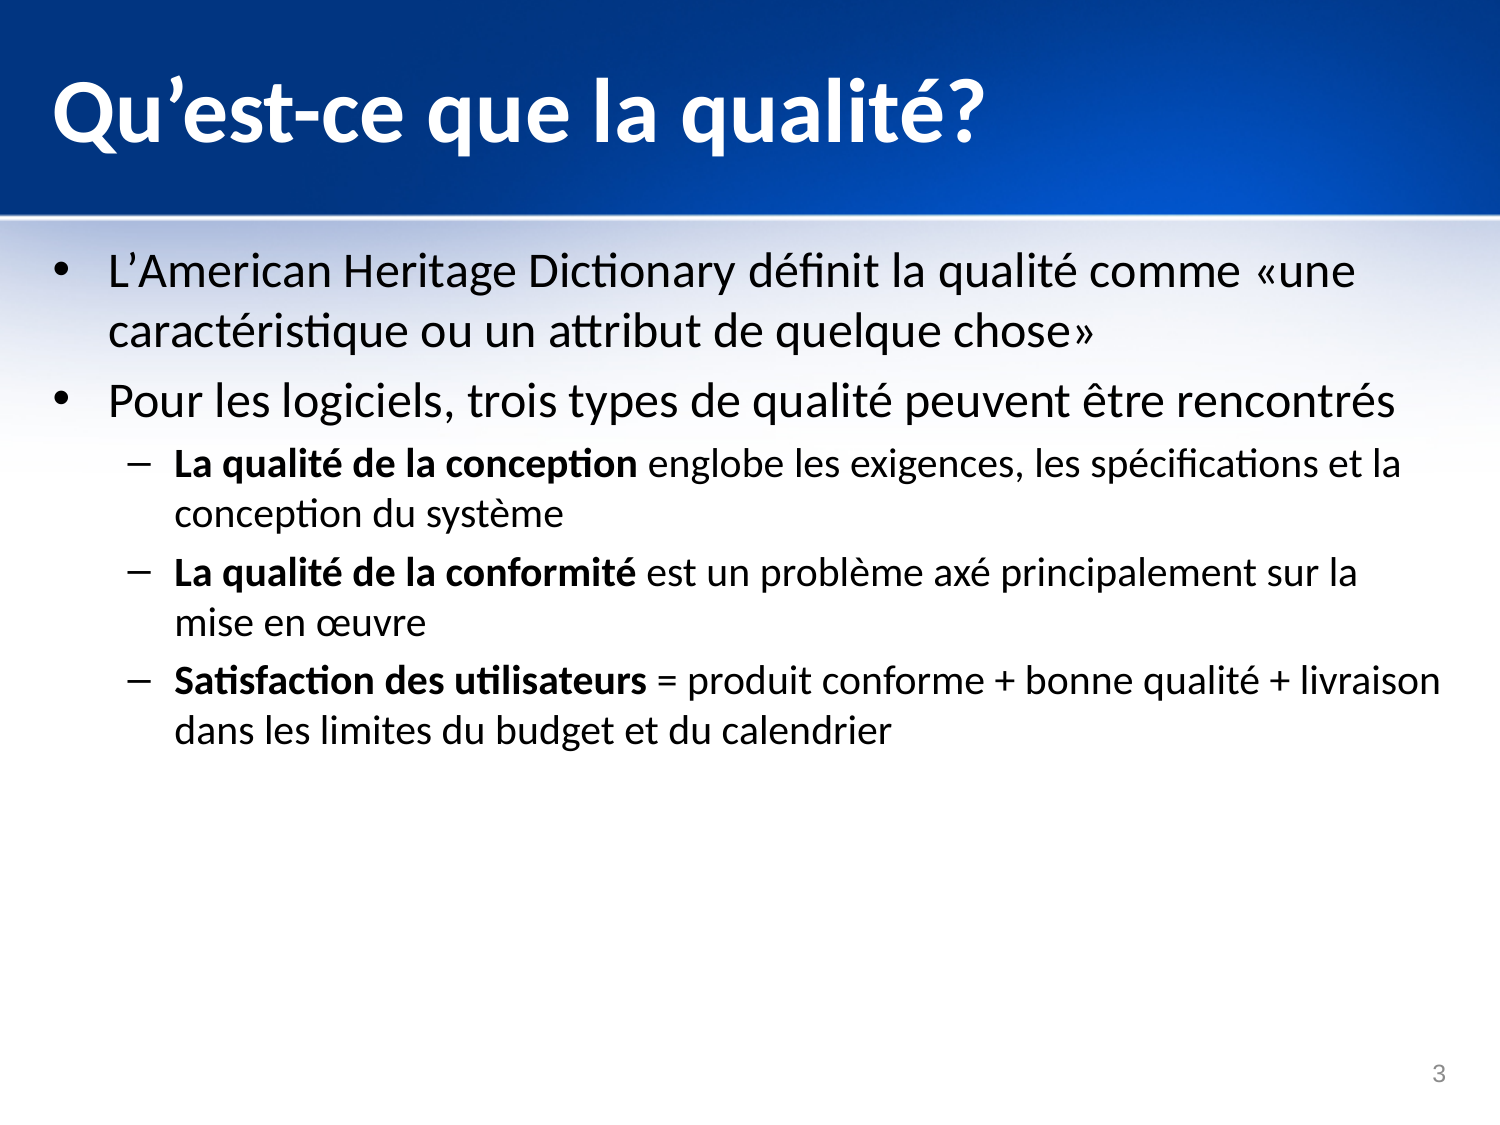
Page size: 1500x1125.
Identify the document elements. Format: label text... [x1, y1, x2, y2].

title Qu’est-ce que la qualité? [37, 12, 1225, 200]
picture [0, 0, 1500, 1125]
list L’American Heritage Dictionary définit la qualité comme «une caractéristique ou un attribut de quelque chose» Pour les logiciels, trois types de qualité peuvent être rencontrés La qualité de la conception englobe les exigences, les spécifications et la conception du système La qualité de la conformité est un problème axé principalement sur la mise en œuvre Satisfaction des utilisateurs = produit conforme + bonne qualité + livraison dans les limites du budget et du calendrier [37, 230, 1463, 882]
slide_number 3 [1111, 1042, 1462, 1103]
text_box [49, 174, 1400, 525]
